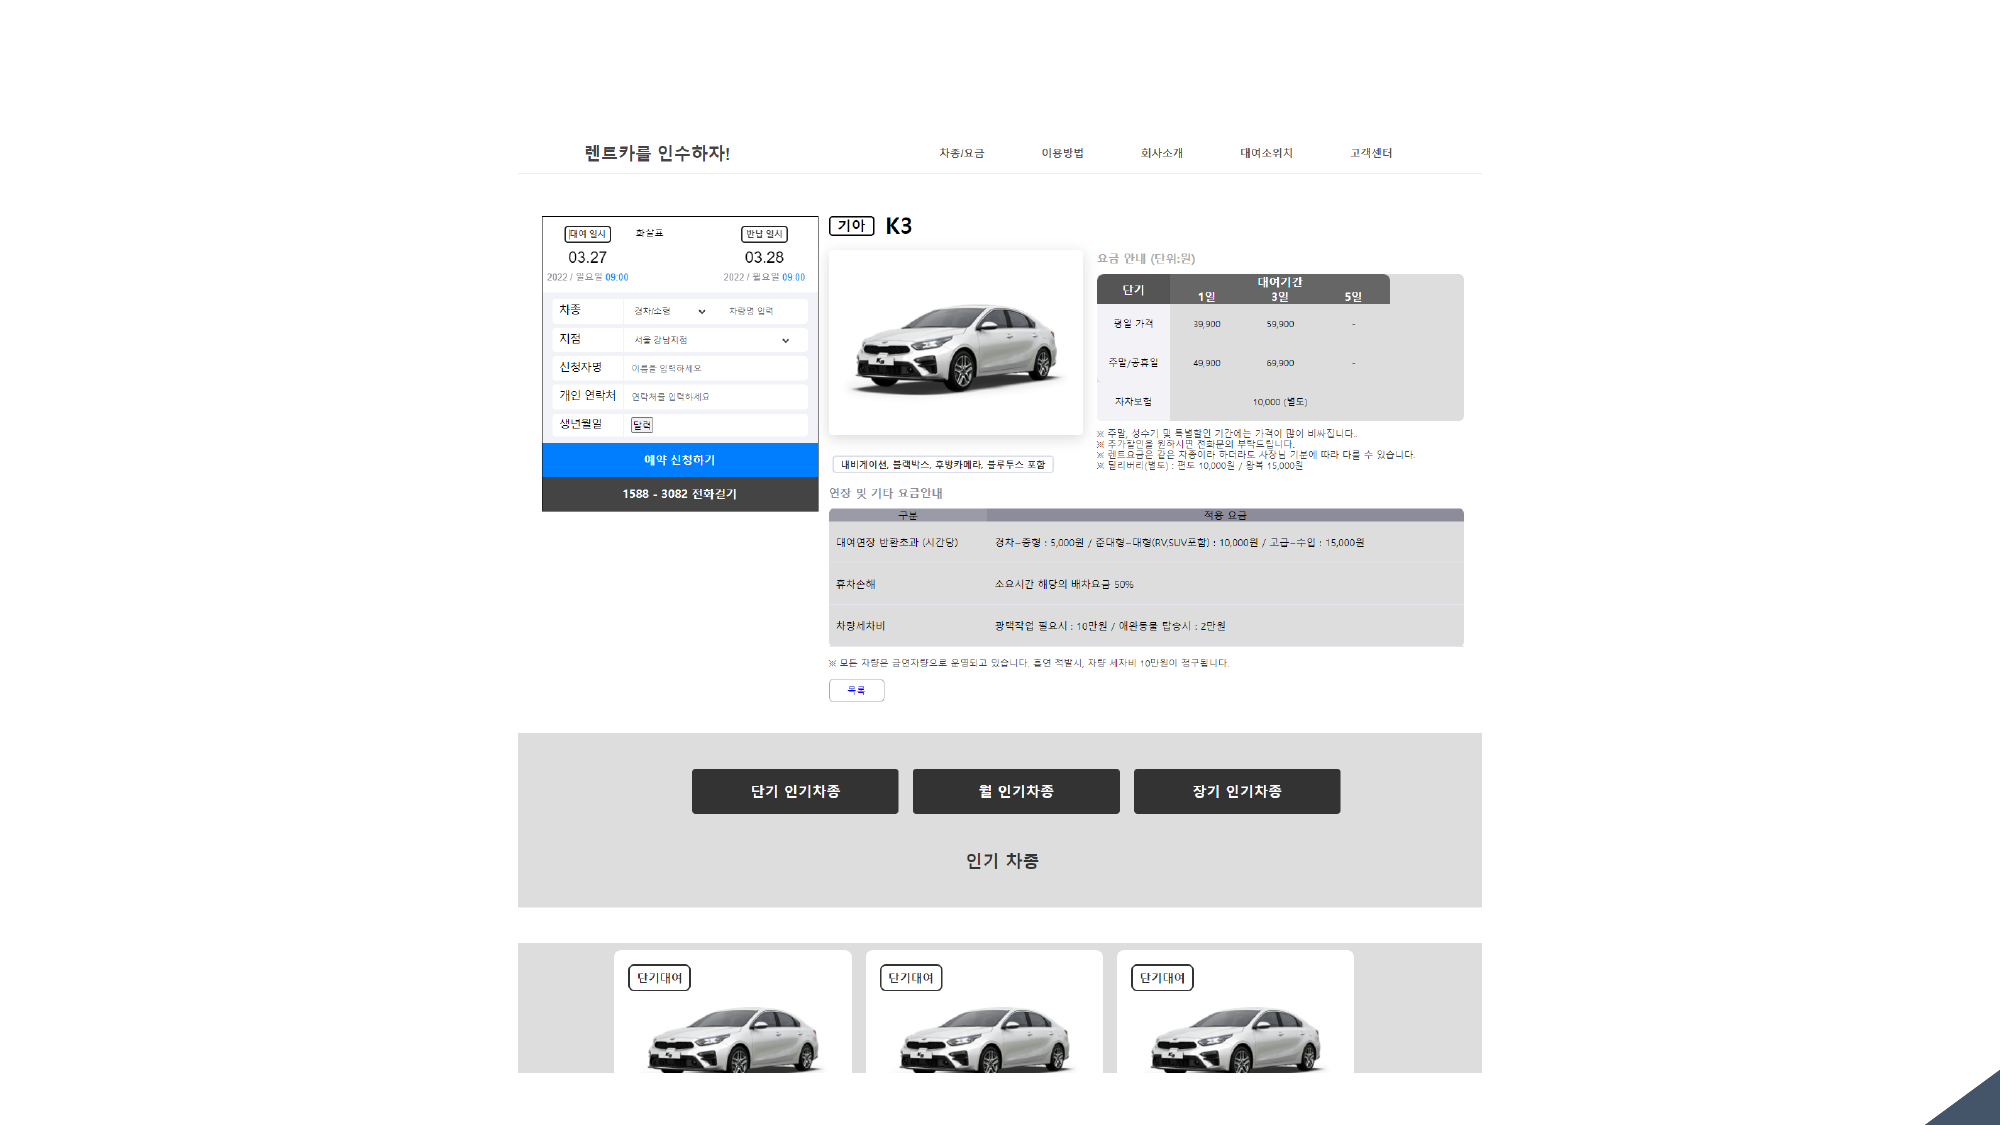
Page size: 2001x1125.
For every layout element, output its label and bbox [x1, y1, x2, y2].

picture [518, 137, 1482, 1073]
